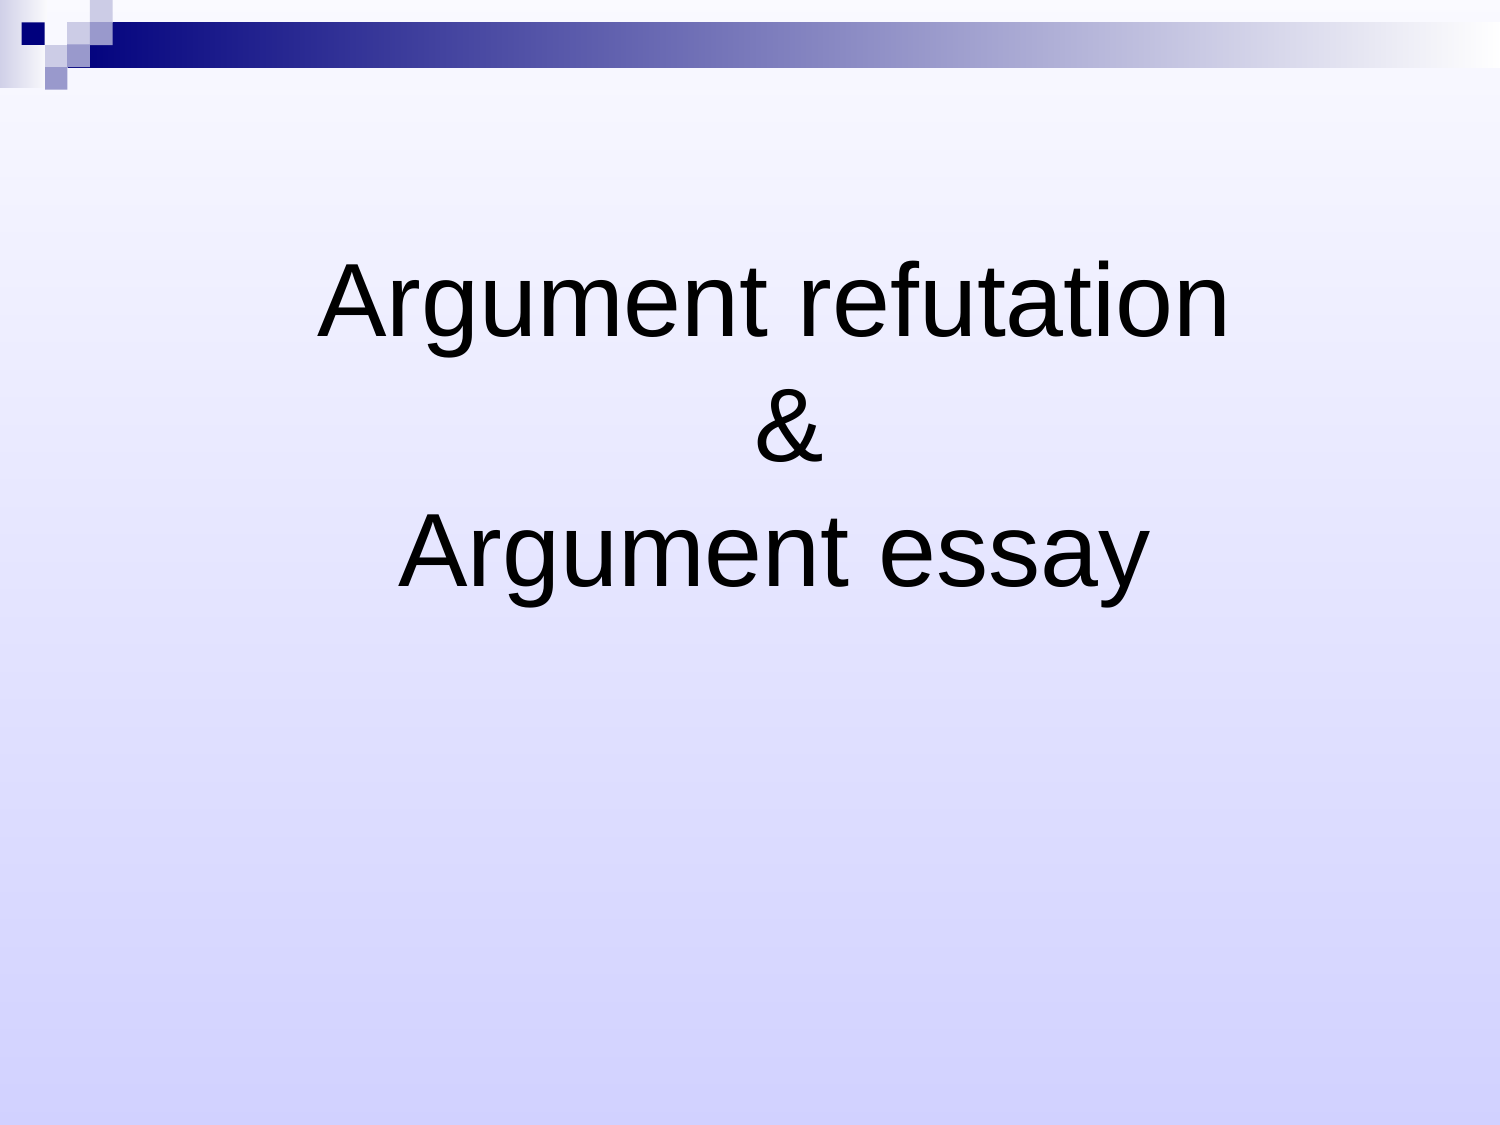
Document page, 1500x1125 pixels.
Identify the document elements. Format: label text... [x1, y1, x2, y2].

title Argument refutation & Argument essay [83, 277, 1496, 563]
